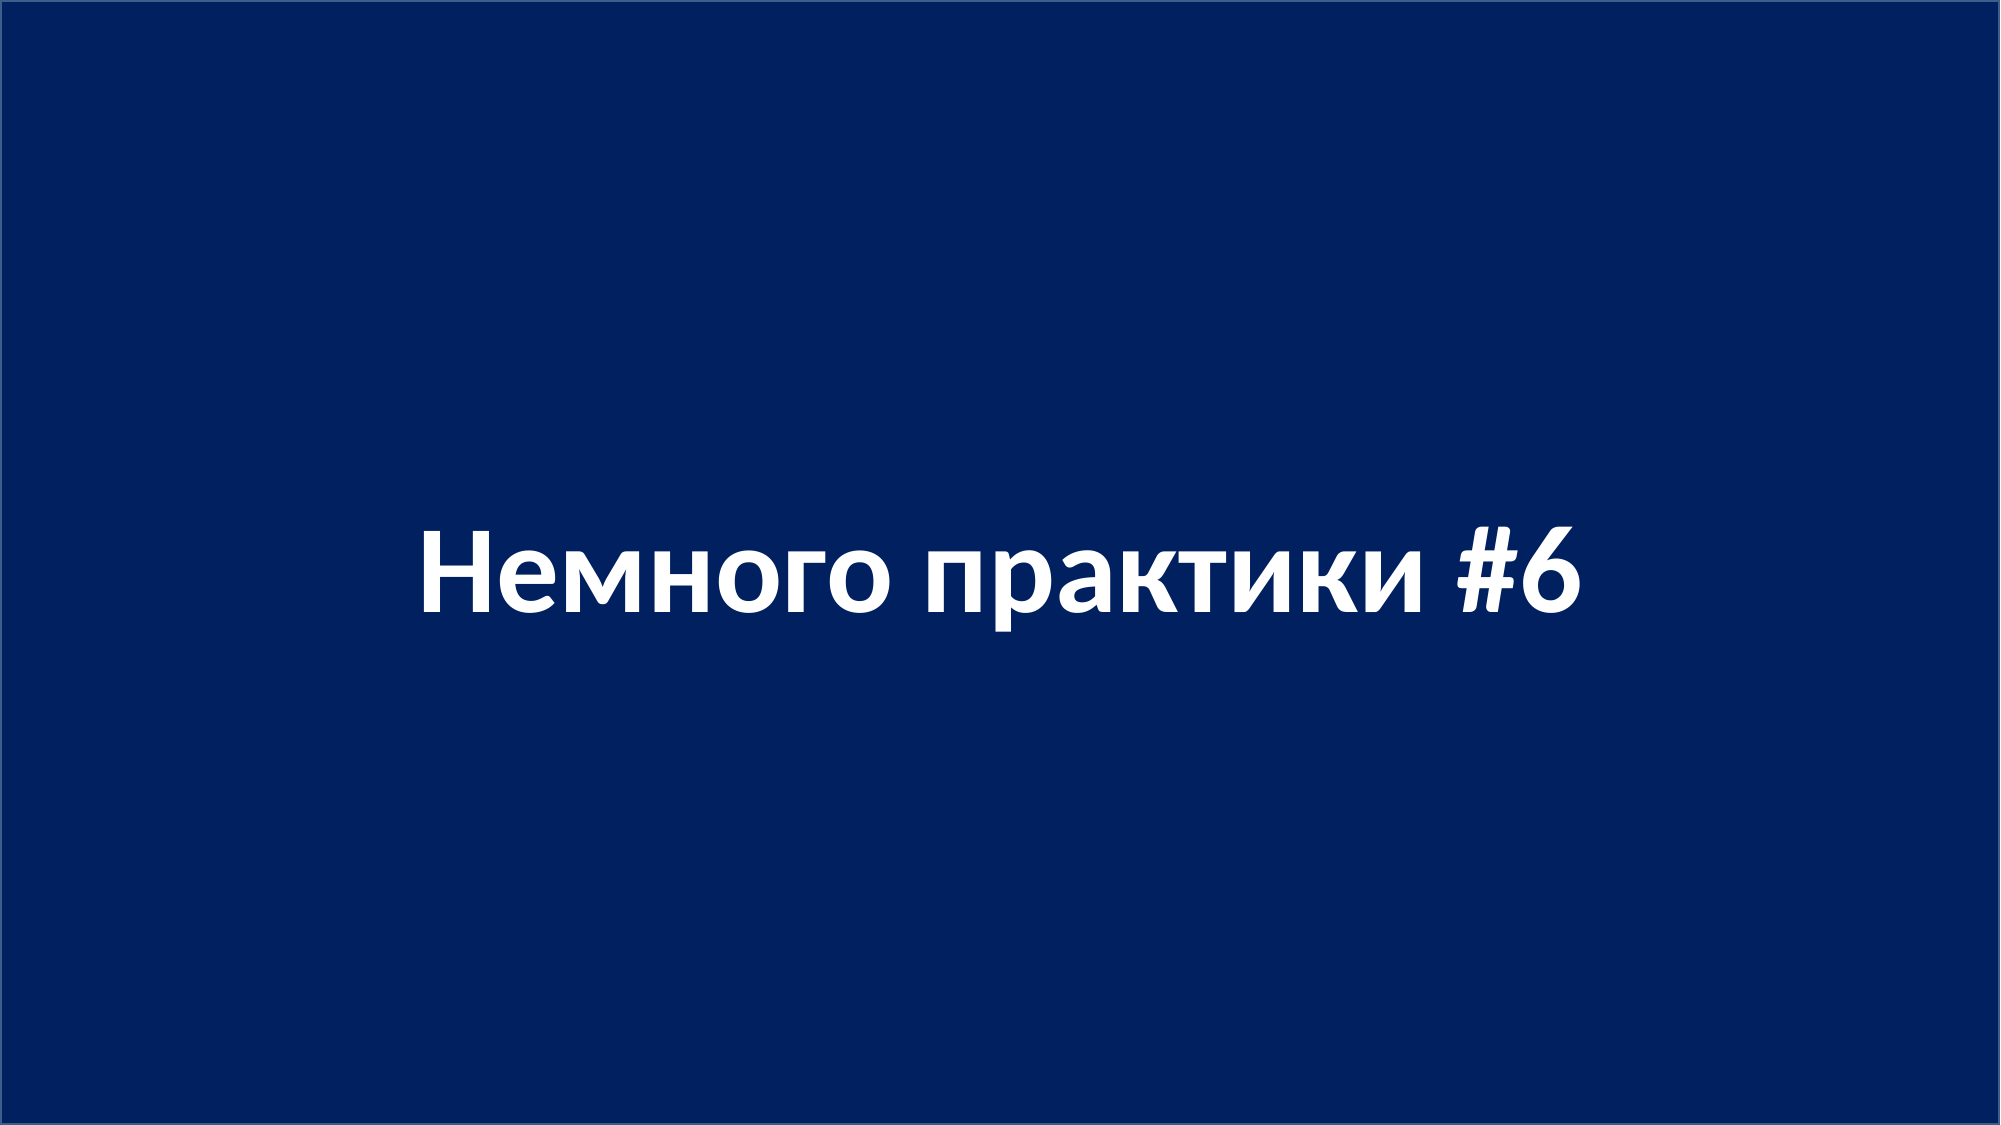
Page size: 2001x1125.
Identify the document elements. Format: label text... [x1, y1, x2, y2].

text_box Немного практики #6 [0, 0, 2000, 1125]
